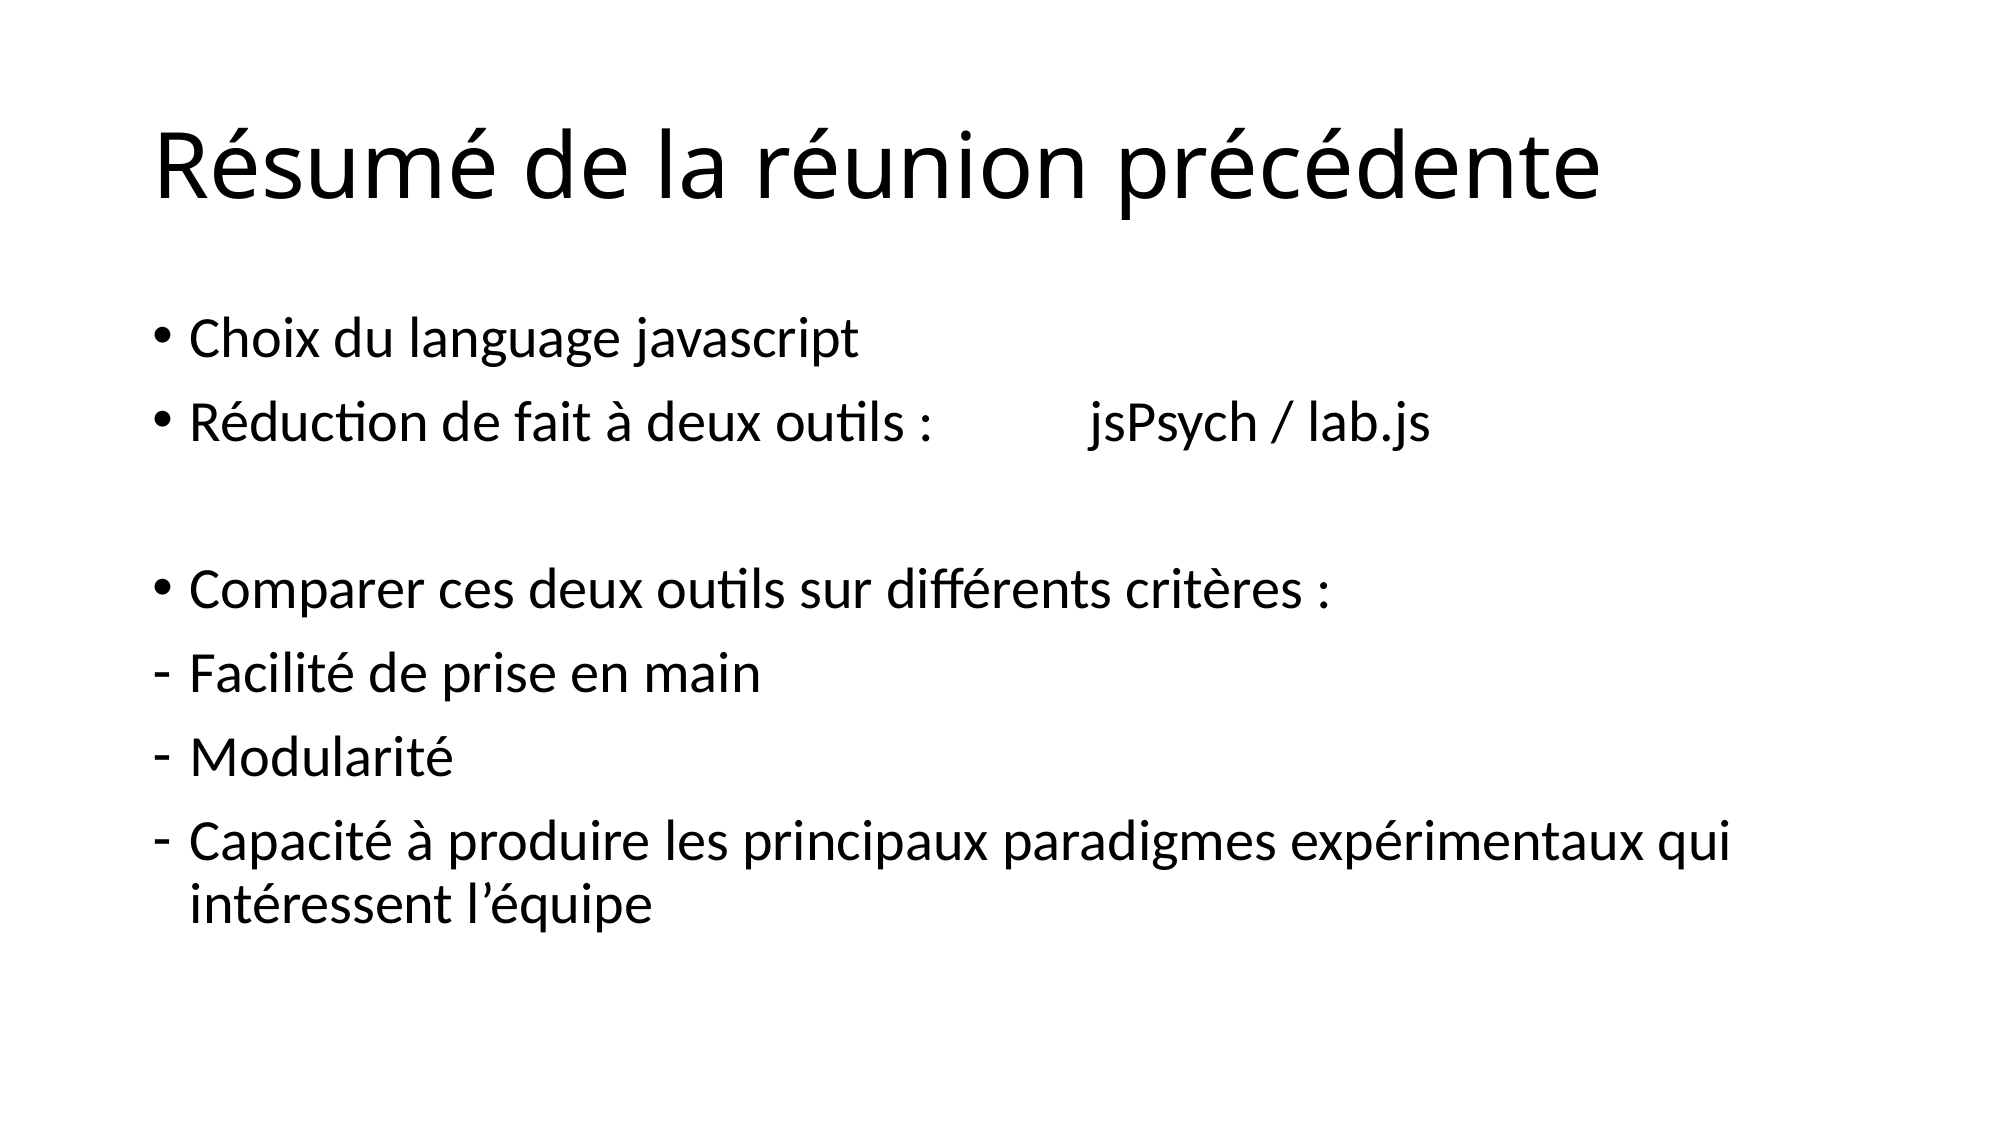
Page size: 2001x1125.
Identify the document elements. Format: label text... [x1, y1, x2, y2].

title Résumé de la réunion précédente [137, 59, 1863, 278]
list Choix du language javascript Réduction de fait à deux outils : jsPsych / lab.js Comparer ces deux outils sur différents critères : Facilité de prise en main Modularité Capacité à produire les principaux paradigmes expérimentaux qui intéressent l’équipe [137, 299, 1863, 1014]
